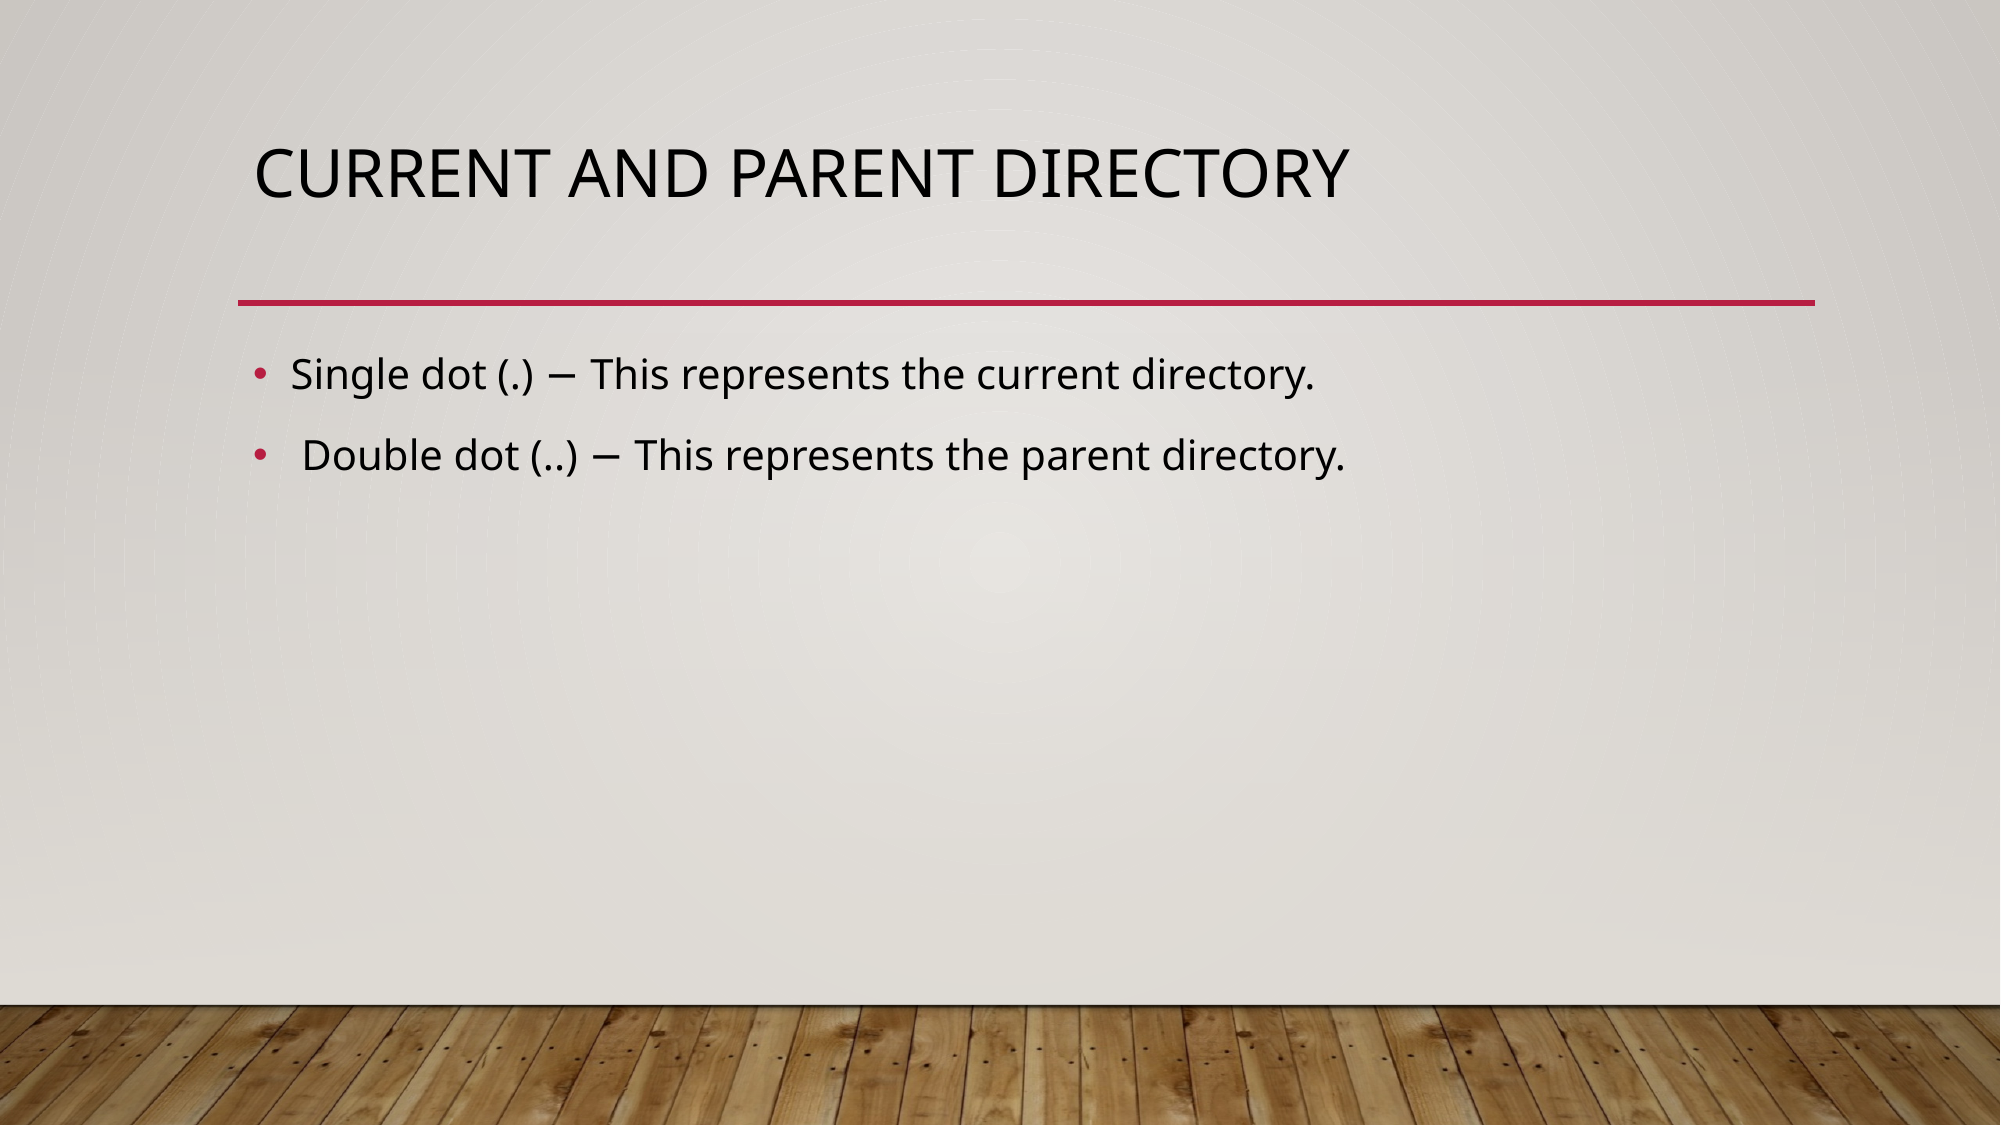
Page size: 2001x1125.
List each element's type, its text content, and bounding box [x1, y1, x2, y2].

title Current and parent directory [238, 131, 1814, 305]
list Single dot (.) − This represents the current directory. Double dot (..) − This represents the parent directory. [238, 330, 1814, 897]
picture [0, 1005, 2000, 1125]
